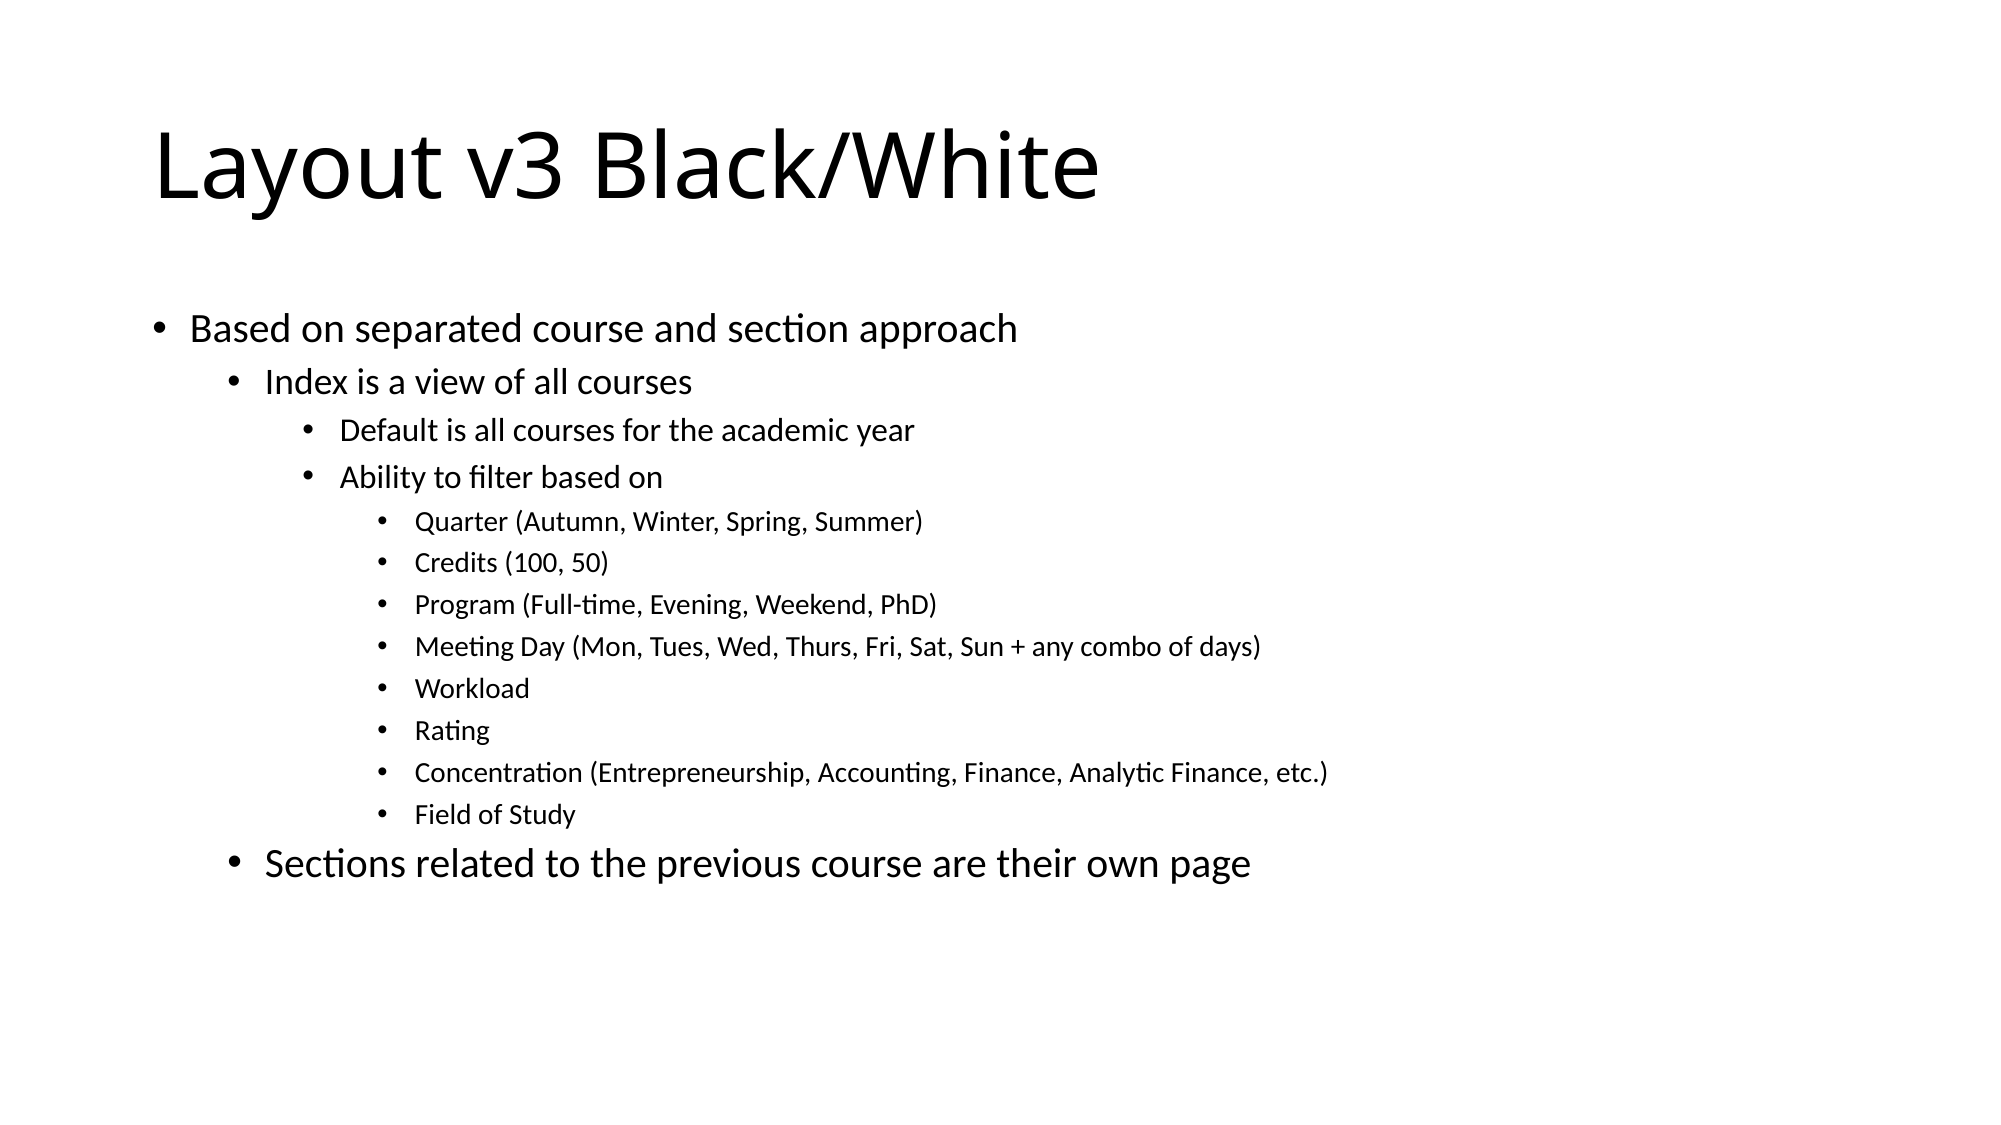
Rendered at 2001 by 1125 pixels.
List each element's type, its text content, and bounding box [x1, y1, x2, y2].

list Based on separated course and section approach Index is a view of all courses Default is all courses for the academic year Ability to filter based on Quarter (Autumn, Winter, Spring, Summer) Credits (100, 50) Program (Full-time, Evening, Weekend, PhD) Meeting Day (Mon, Tues, Wed, Thurs, Fri, Sat, Sun + any combo of days) Workload Rating Concentration (Entrepreneurship, Accounting, Finance, Analytic Finance, etc.) Field of Study Sections related to the previous course are their own page [137, 299, 1863, 1014]
title Layout v3 Black/White [137, 59, 1863, 278]
